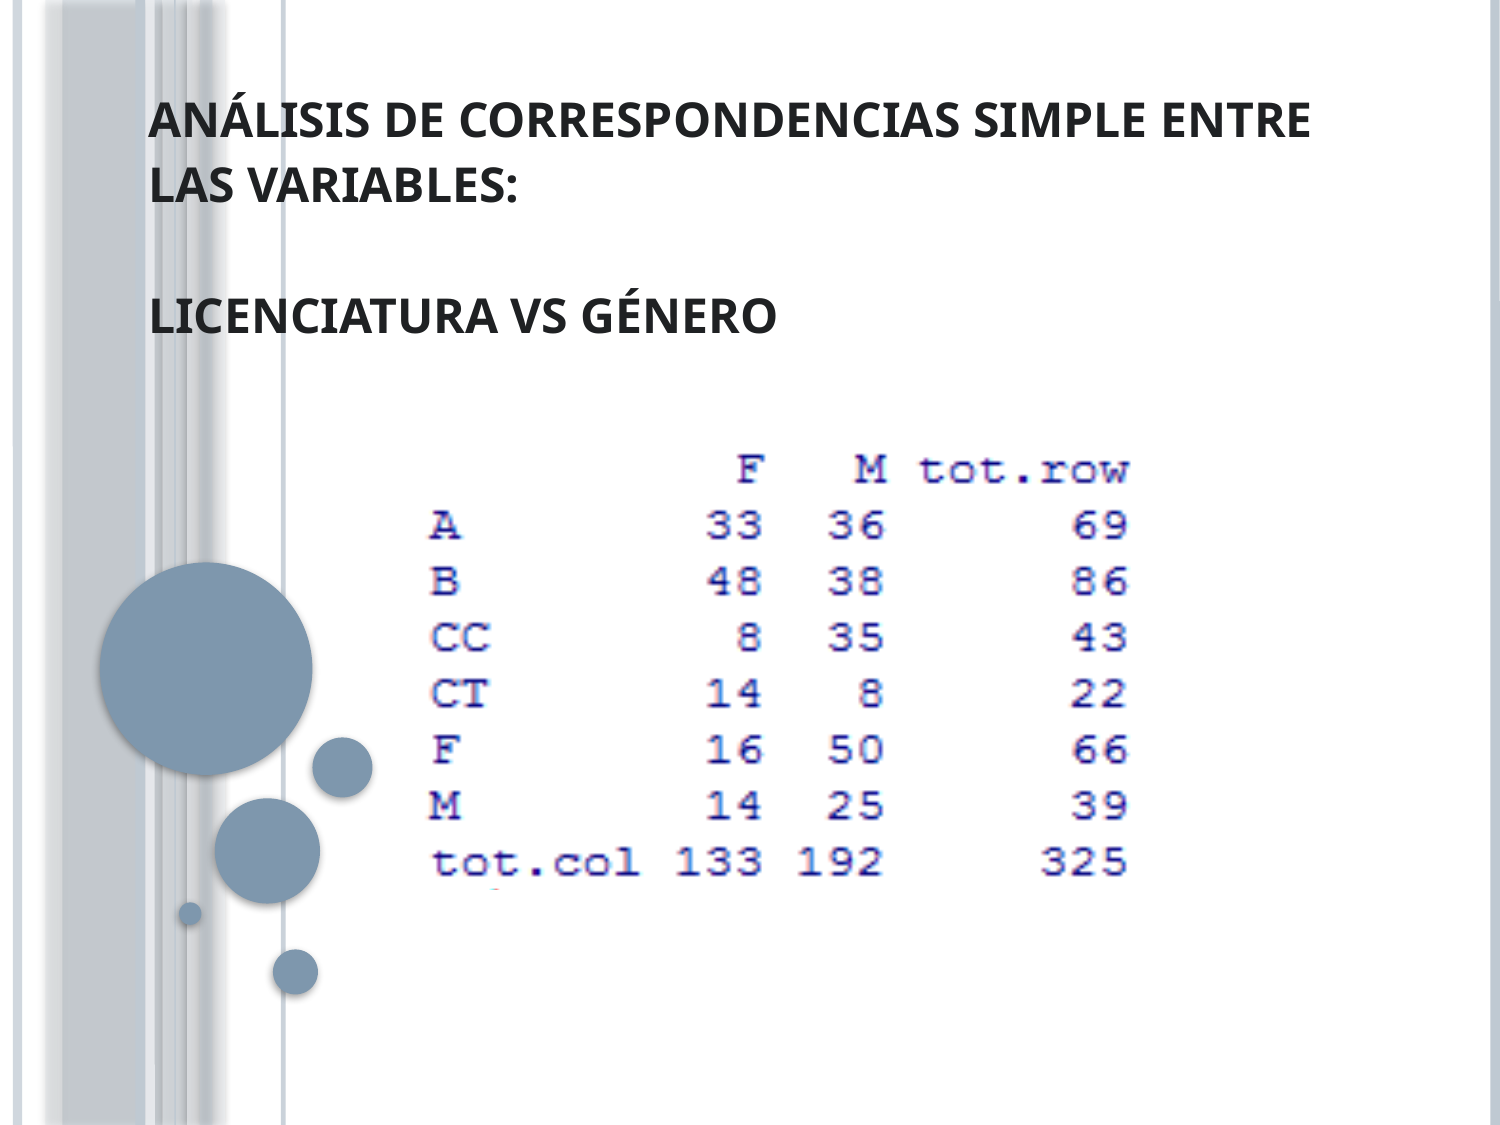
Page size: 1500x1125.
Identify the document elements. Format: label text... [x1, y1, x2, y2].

picture [418, 437, 1141, 891]
title Análisis de Correspondencias Simple entre las variables: Licenciatura vs Género [133, 78, 1409, 355]
